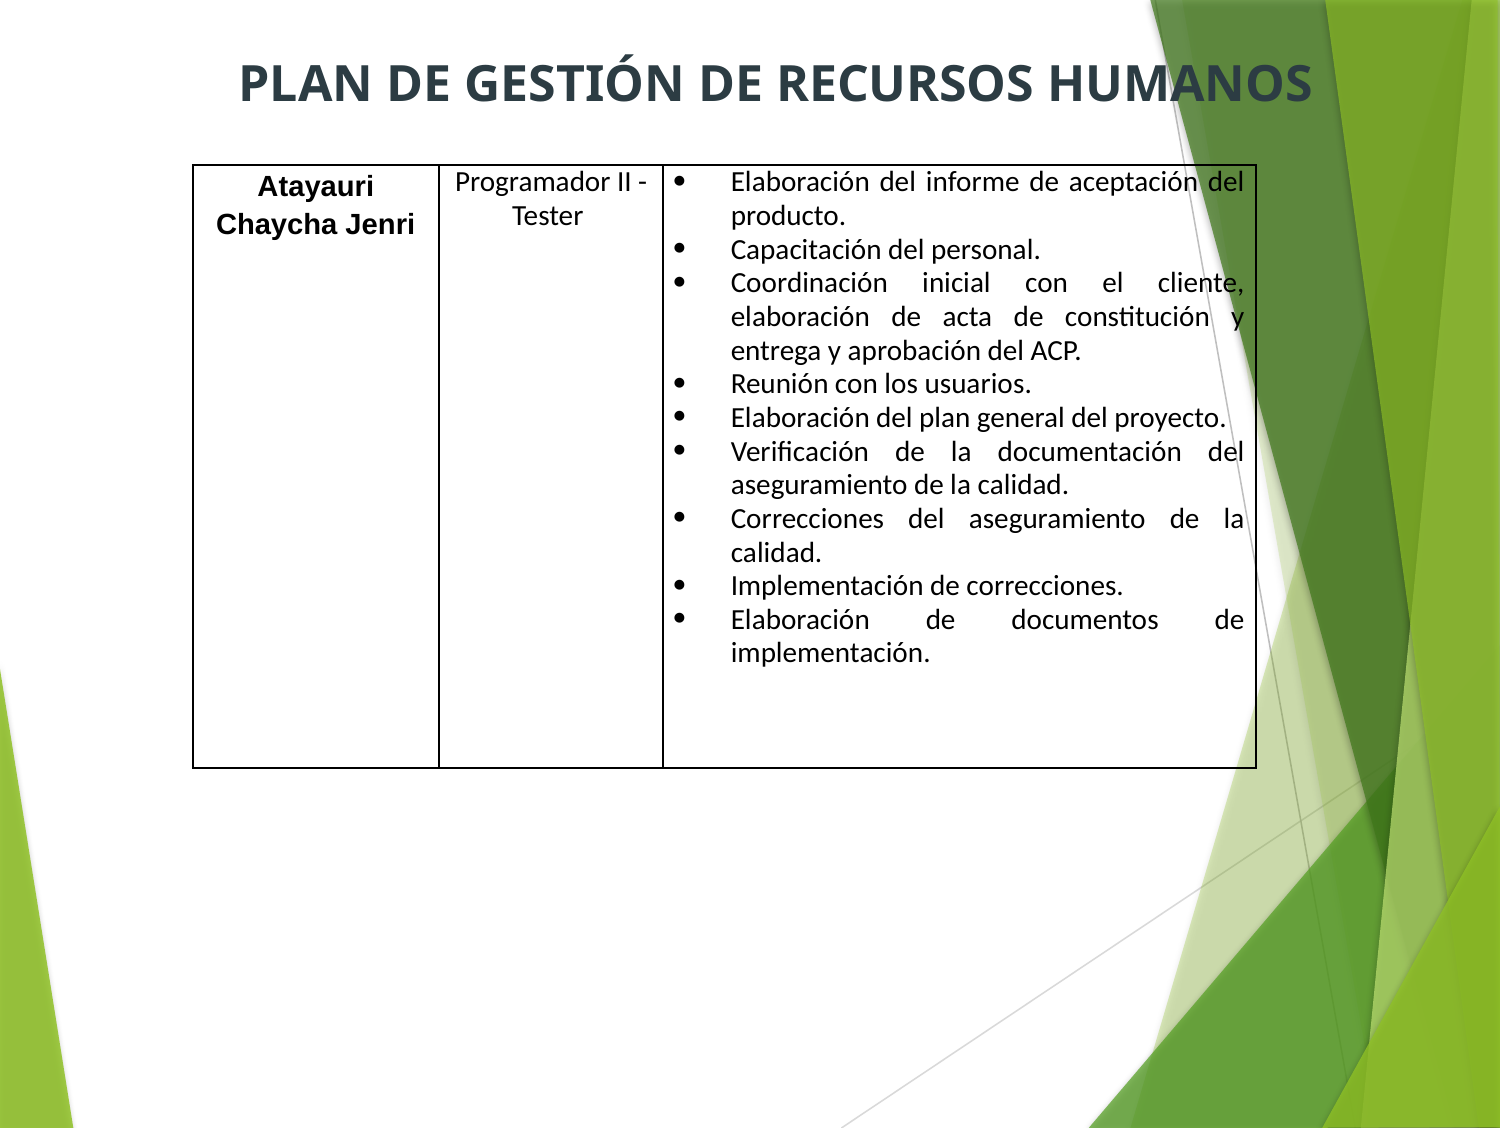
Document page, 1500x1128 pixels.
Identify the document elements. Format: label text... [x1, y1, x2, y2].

table_header Elaboración del informe de aceptación del producto. Capacitación del personal. Coordinación inicial con el cliente, elaboración de acta de constitución y entrega y aprobación del ACP. Reunión con los usuarios. Elaboración del plan general del proyecto. Verificación de la documentación del aseguramiento de la calidad. Correcciones del aseguramiento de la calidad. Implementación de correcciones. Elaboración de documentos de implementación. [664, 166, 1255, 767]
text_box PLAN DE GESTIÓN DE RECURSOS HUMANOS [191, 44, 1361, 164]
table_header Atayauri Chaycha Jenri [194, 166, 438, 767]
table_header Programador II -Tester [440, 166, 662, 767]
